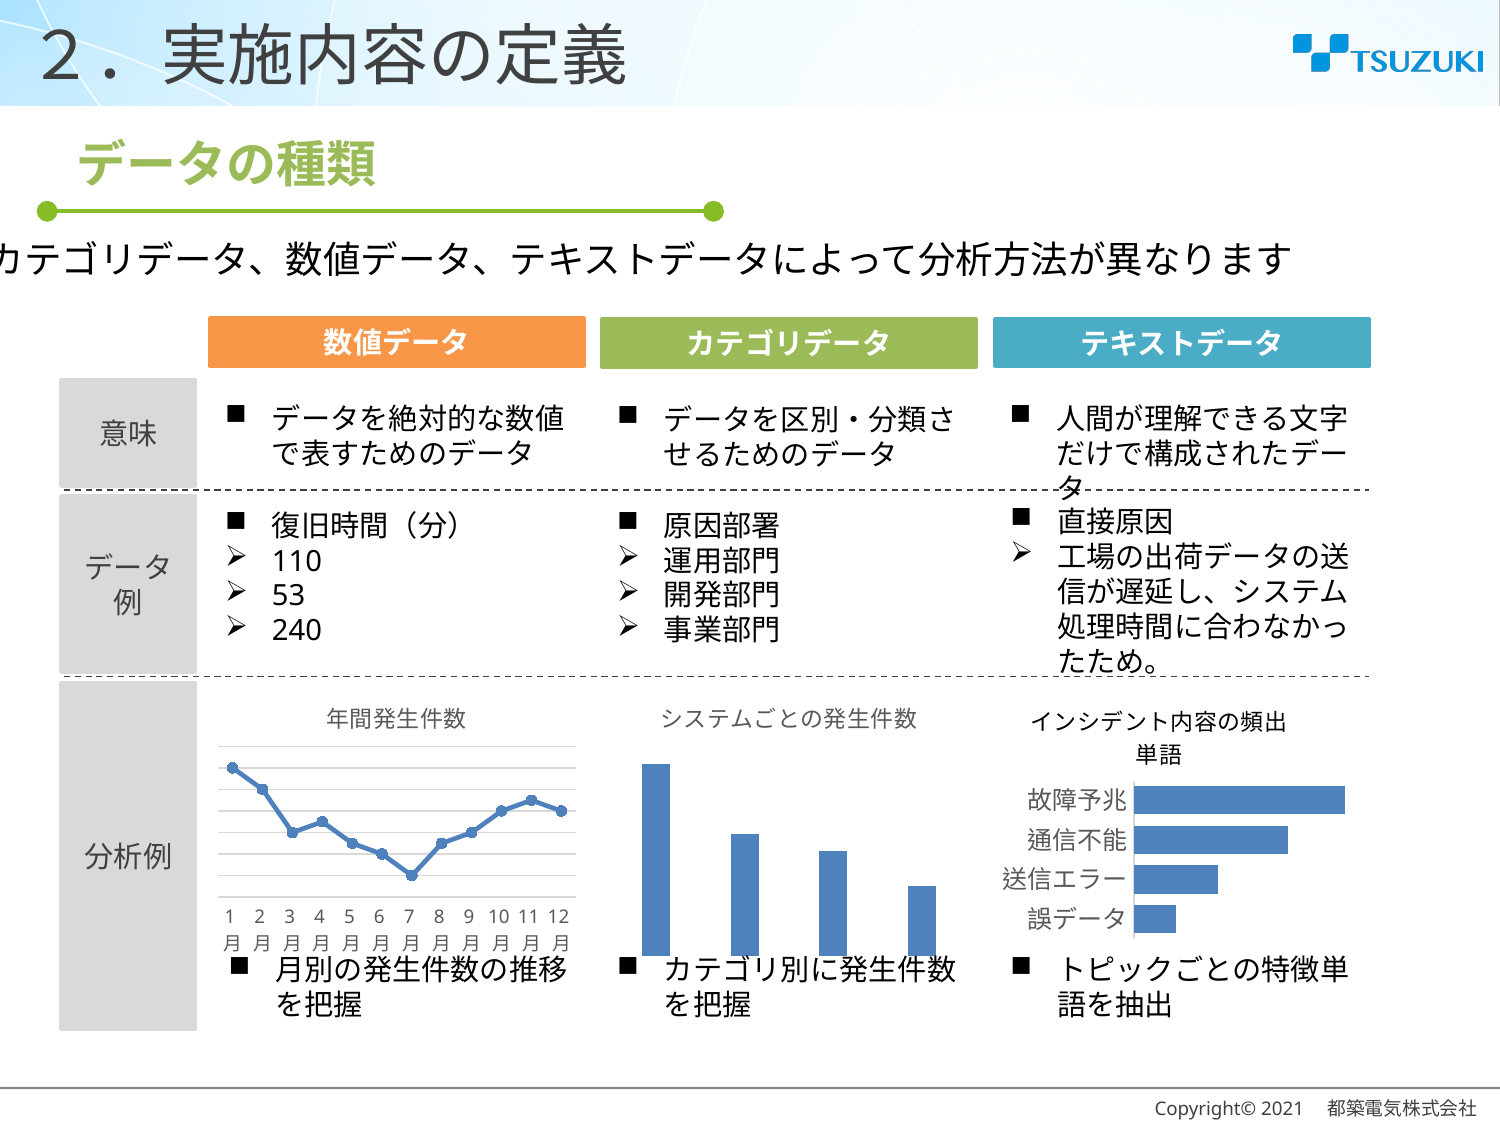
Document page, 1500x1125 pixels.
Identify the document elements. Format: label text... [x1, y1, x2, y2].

text_box 月別の発生件数の推移を把握 [213, 967, 588, 1029]
text_box 分析例 [59, 681, 197, 1031]
chart [209, 680, 584, 963]
text_box 復旧時間（分） 110 53 240 [210, 499, 584, 654]
title ２．実施内容の定義 [27, 2, 1327, 104]
chart [995, 682, 1352, 945]
text_box 数値データ [208, 316, 586, 368]
text_box データを絶対的な数値で表すためのデータ [210, 392, 584, 478]
chart [604, 680, 974, 963]
text_box 原因部署 運用部門 開発部門 事業部門 [602, 499, 976, 675]
text_box データ例 [59, 494, 197, 674]
text_box 意味 [59, 378, 197, 488]
text_box トピックごとの特徴単語を抽出 [995, 944, 1369, 1029]
text_box カテゴリデータ [600, 317, 978, 369]
text_box カテゴリデータ、数値データ、テキストデータによって分析方法が異なります [0, 228, 1309, 289]
picture [0, 0, 1500, 106]
text_box 人間が理解できる文字だけで構成されたデータ [994, 392, 1367, 489]
text_box 直接原因 工場の出荷データの送信が遅延し、システム処理時間に合わなかったため。 [995, 496, 1369, 676]
footer Copyright© 2021 都築電気株式会社 [832, 1091, 1493, 1125]
text_box テキストデータ [993, 317, 1371, 368]
text_box カテゴリ別に発生件数を把握 [602, 967, 976, 1029]
text_box データを区別・分類させるためのデータ [602, 393, 976, 479]
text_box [46, 124, 714, 212]
